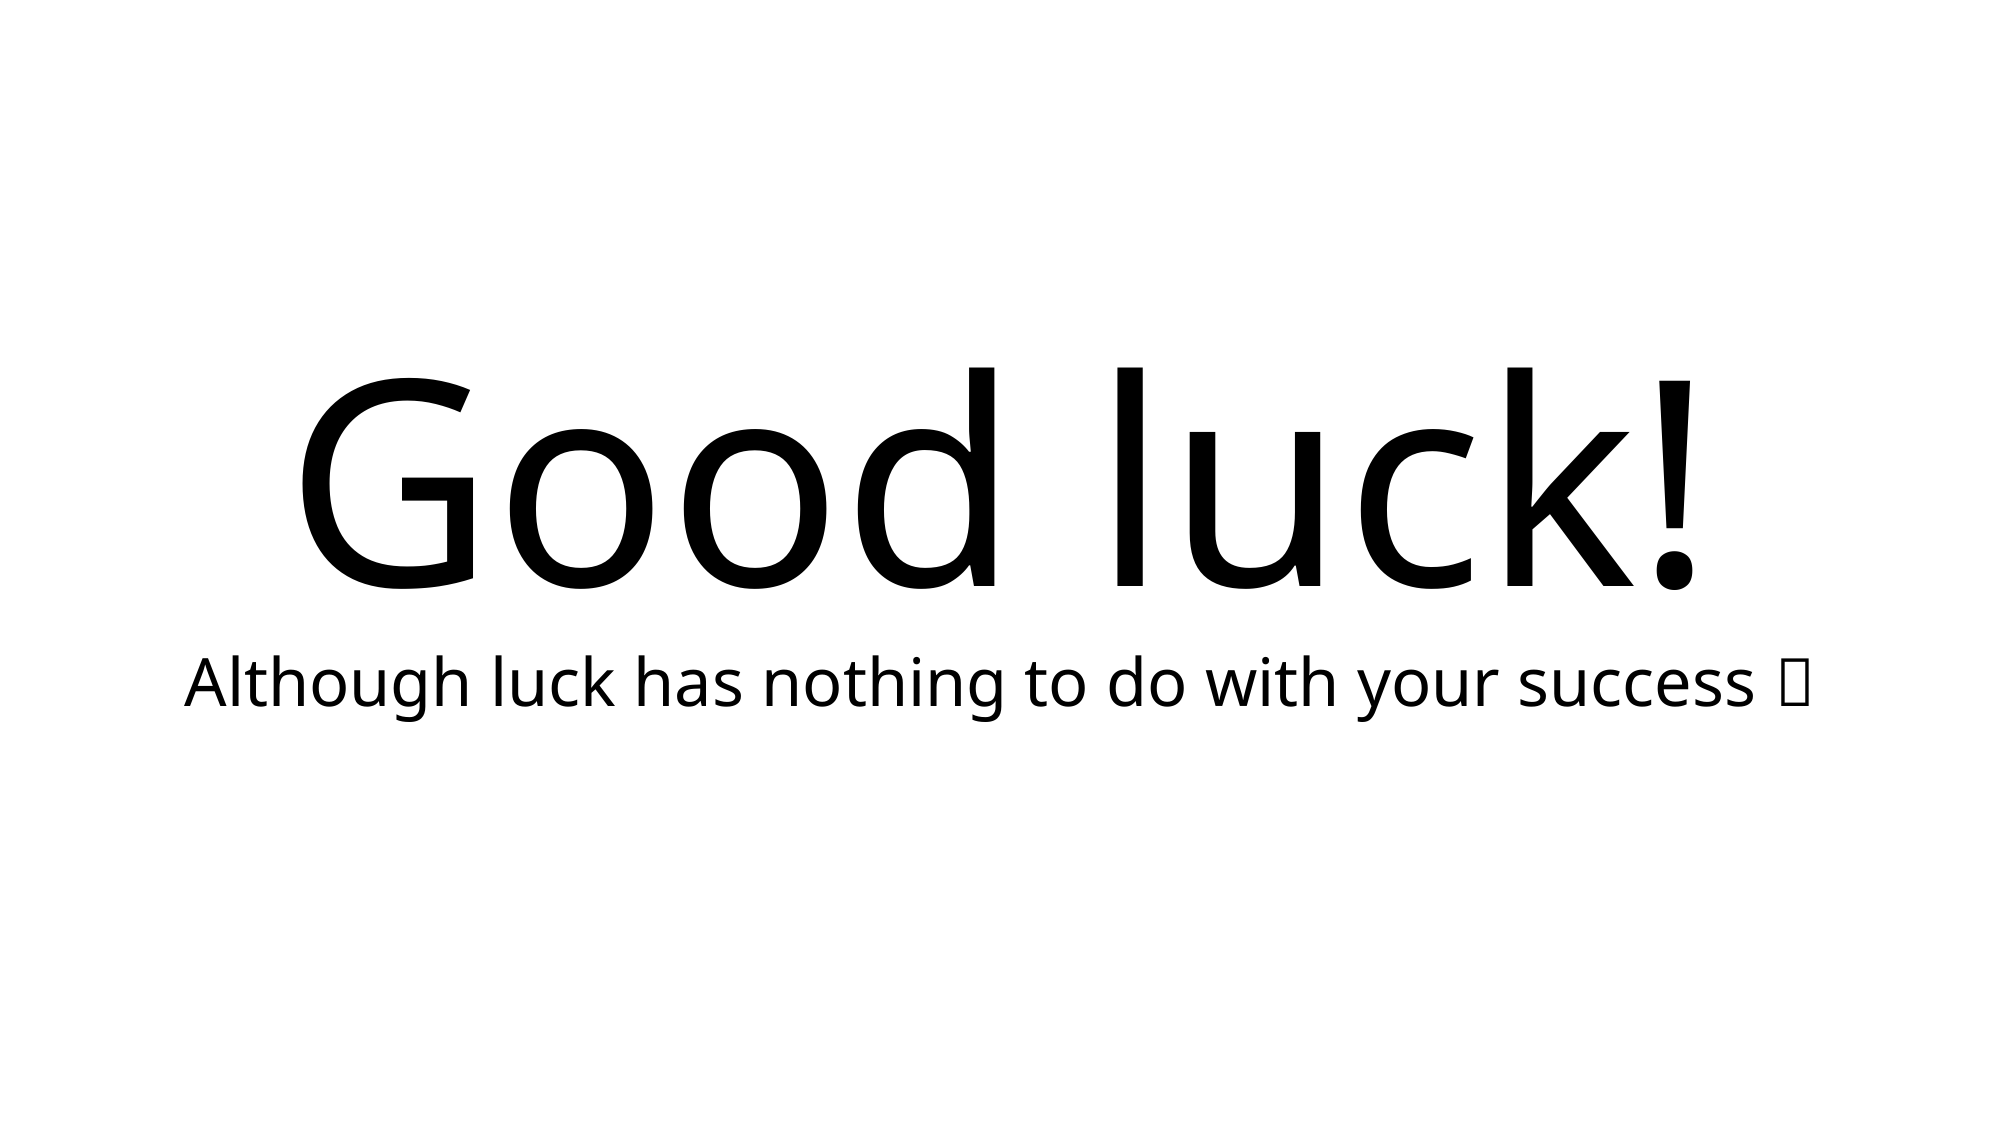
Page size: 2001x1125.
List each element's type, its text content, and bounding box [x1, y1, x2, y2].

title Good luck! Although luck has nothing to do with your success  [137, 421, 1863, 639]
